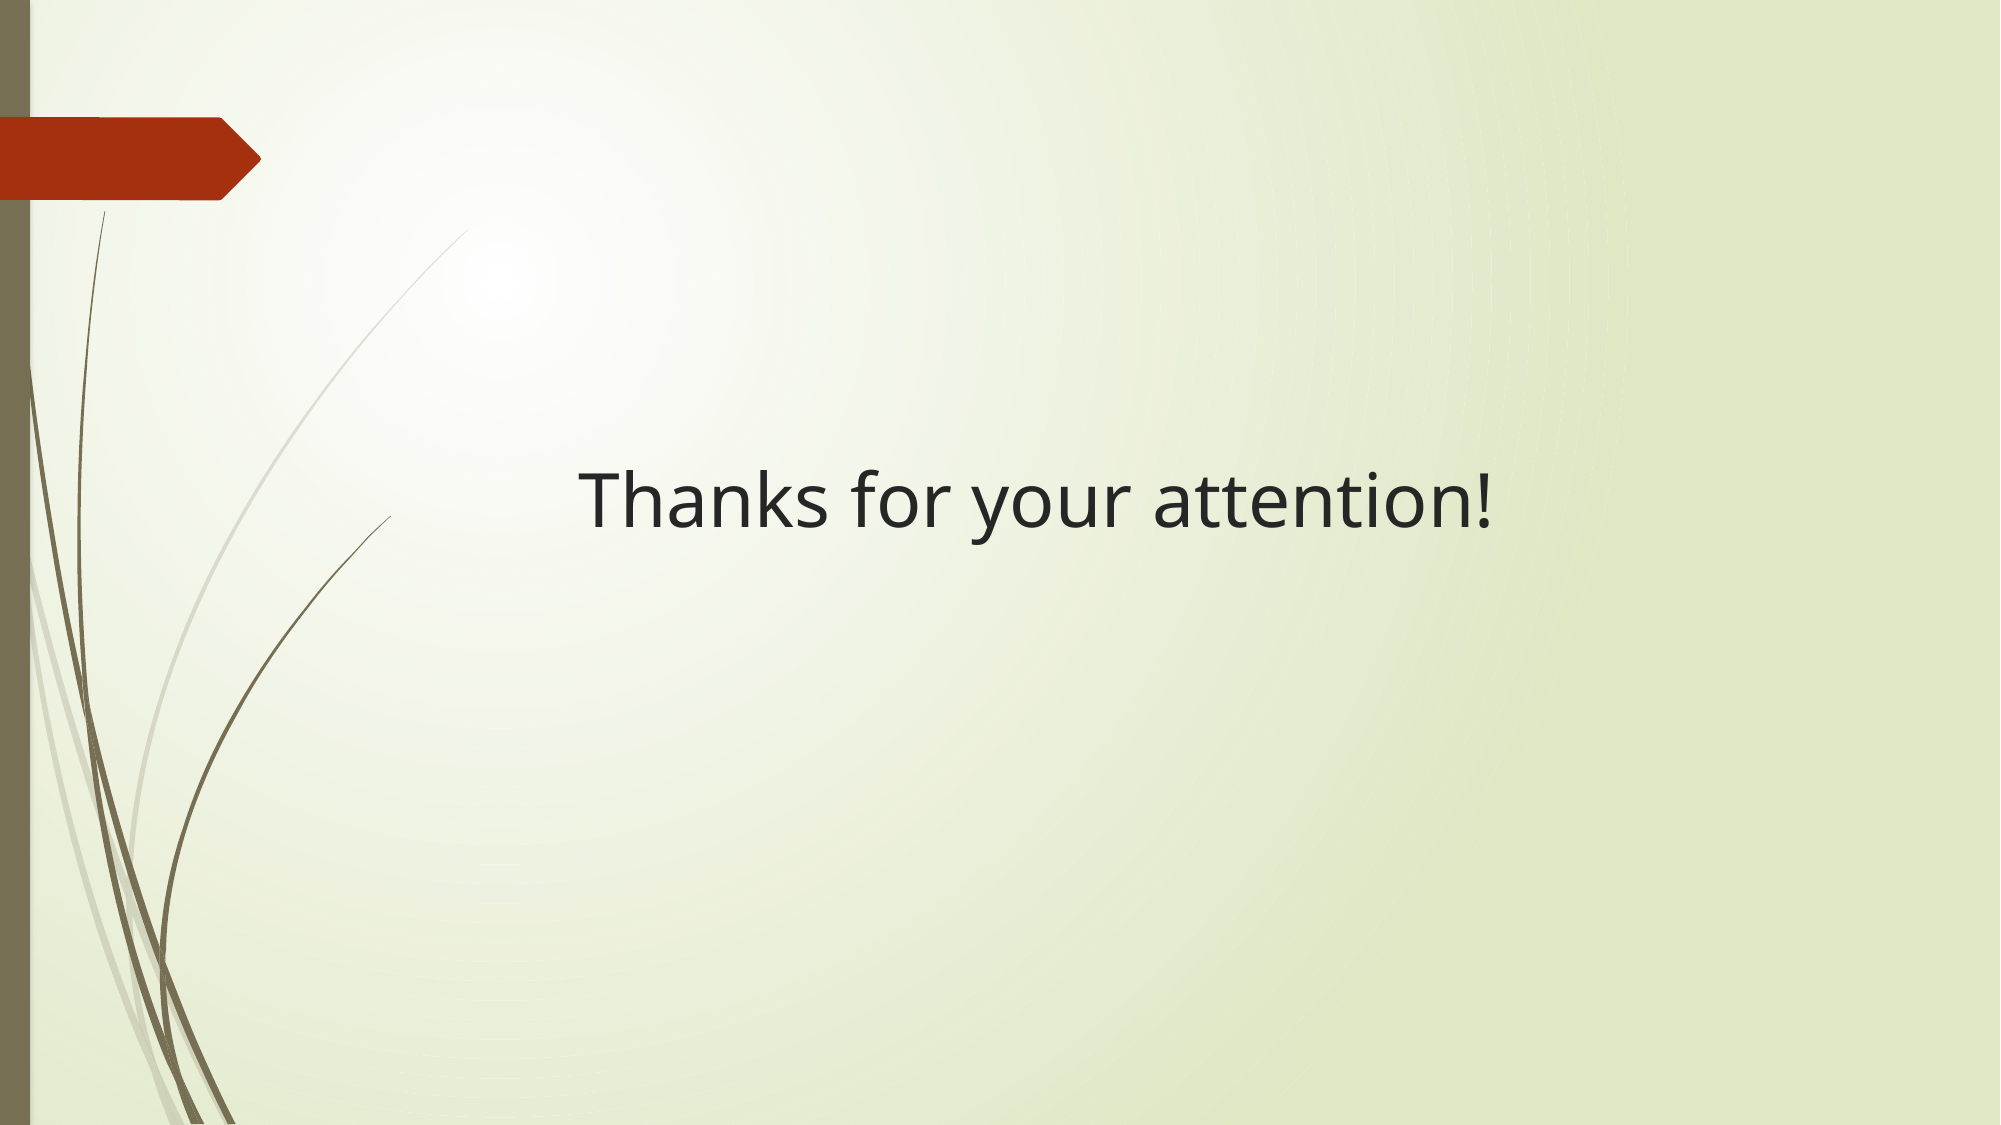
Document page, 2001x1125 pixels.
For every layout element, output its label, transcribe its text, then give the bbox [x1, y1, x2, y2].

title Thanks for your attention! [563, 445, 2000, 656]
